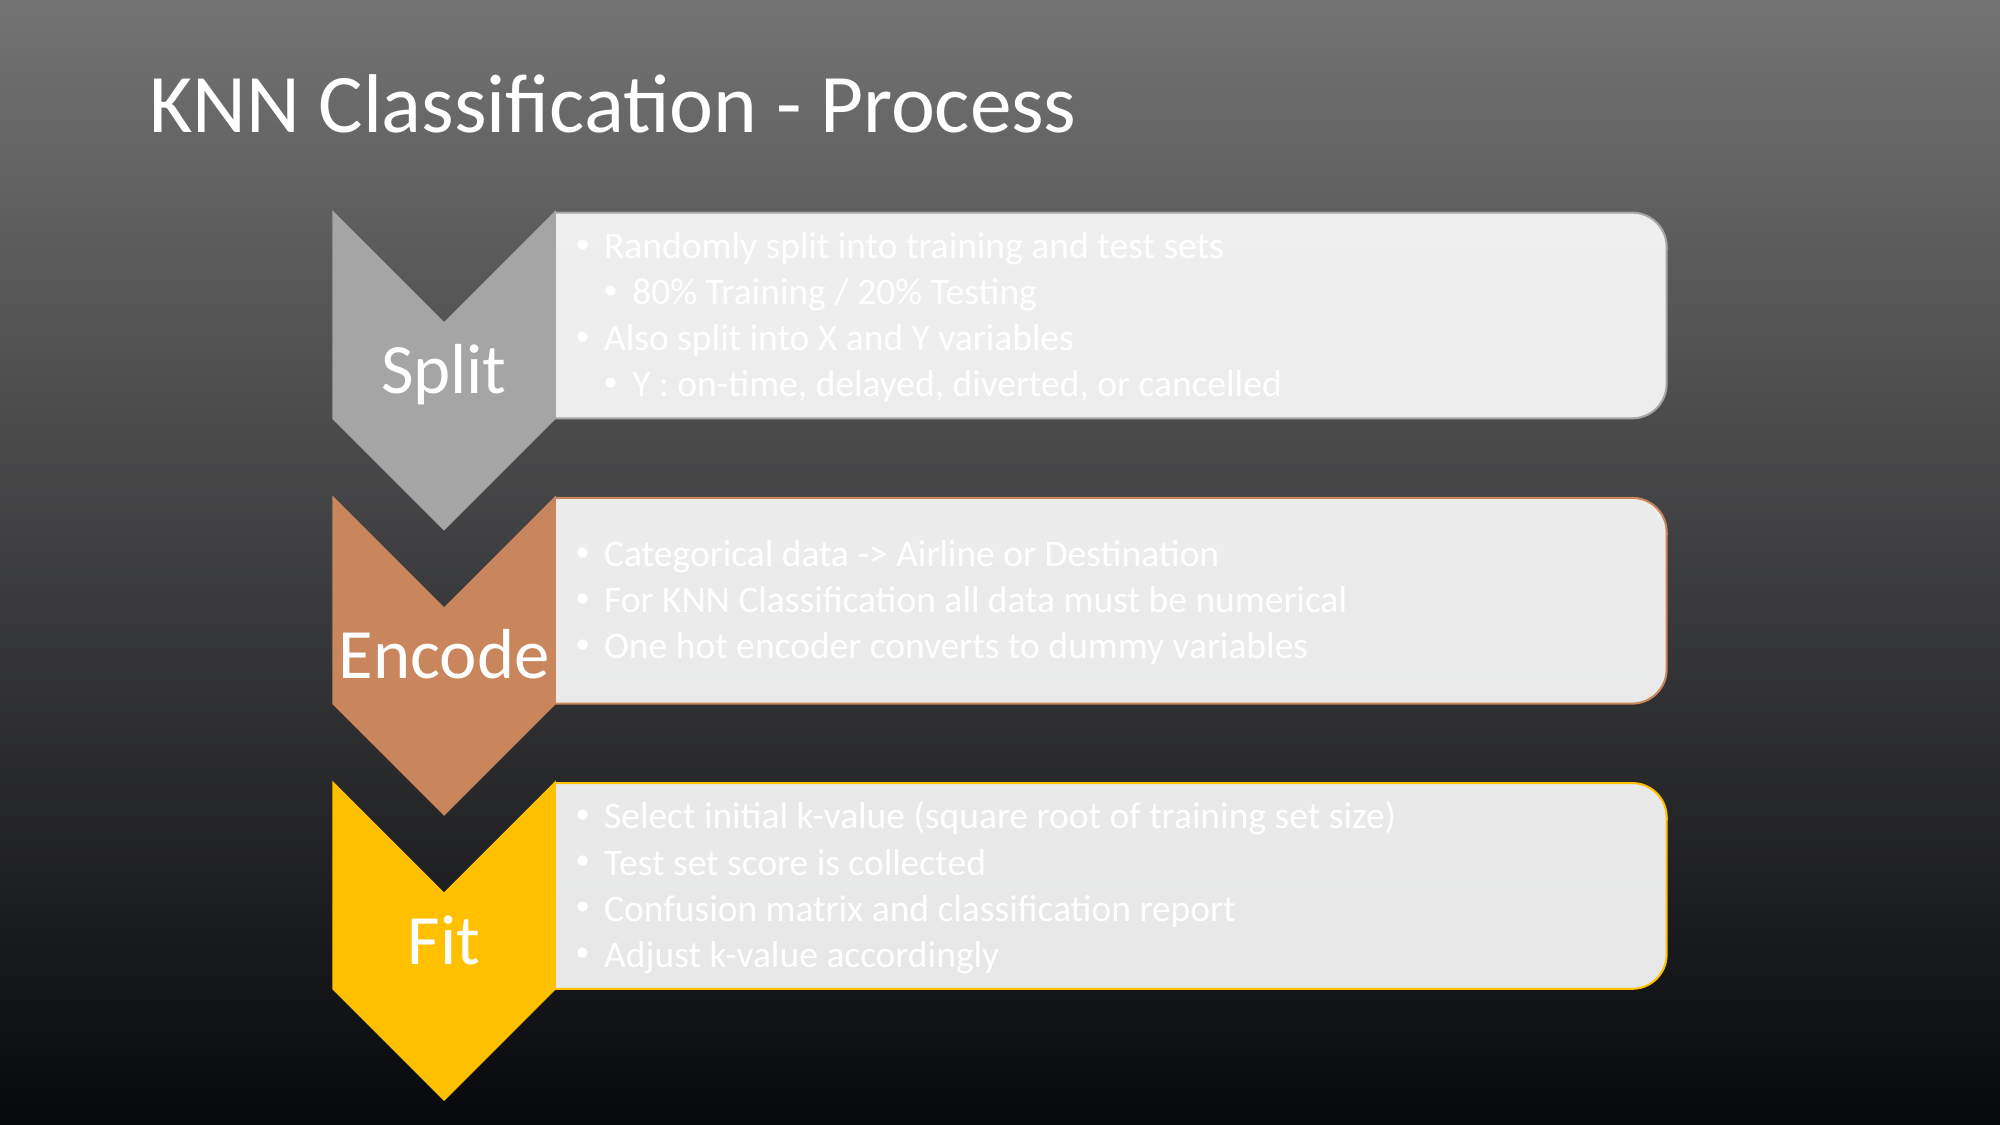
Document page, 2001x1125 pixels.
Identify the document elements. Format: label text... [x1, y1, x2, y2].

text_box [333, 211, 1667, 1101]
text_box KNN Classification - Process [134, 41, 1989, 257]
